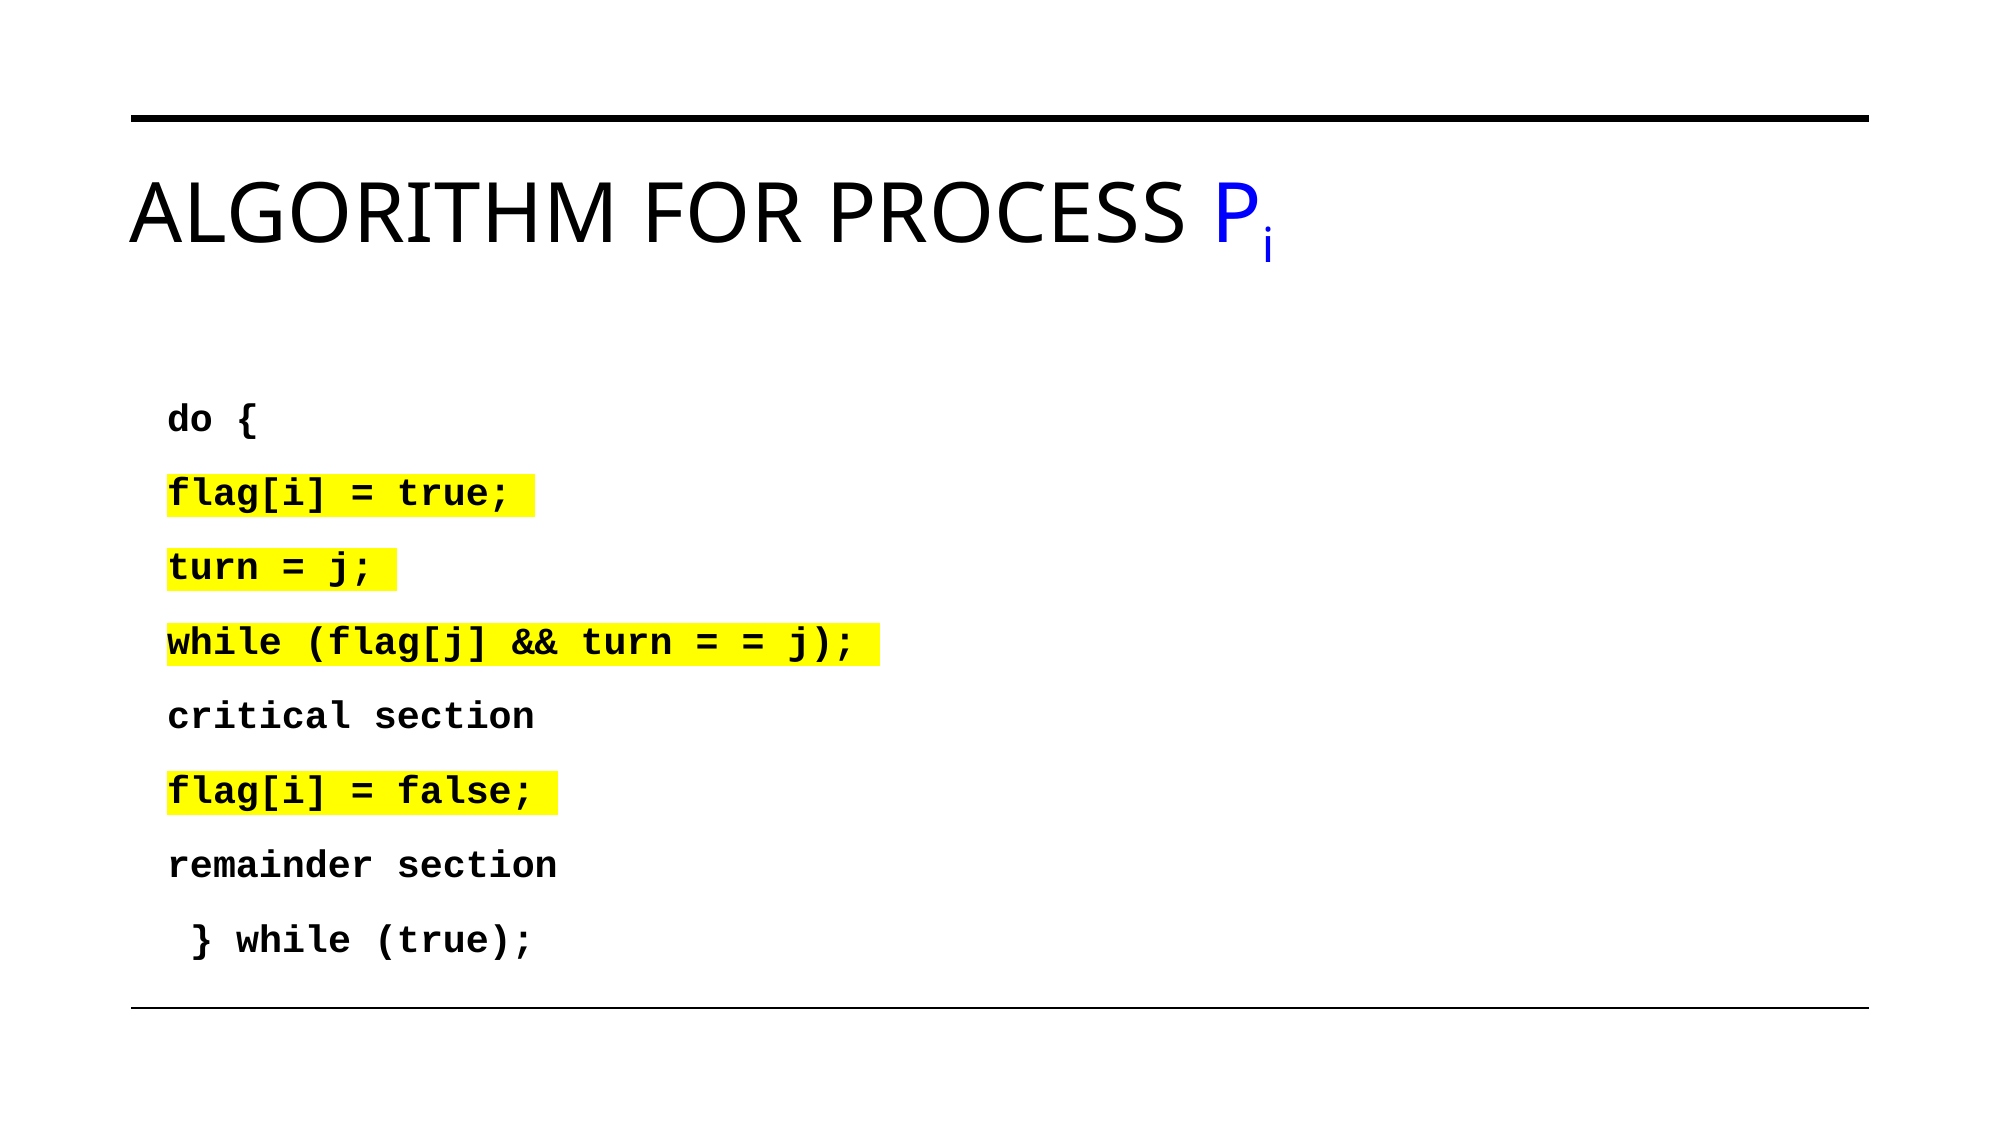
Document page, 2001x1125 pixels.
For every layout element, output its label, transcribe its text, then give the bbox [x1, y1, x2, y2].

title Algorithm for Process Pi [114, 151, 1869, 376]
list do { flag[i] = true; turn = j; while (flag[j] && turn = = j); critical section flag[i] = false; remainder section } while (true); [114, 376, 1869, 973]
